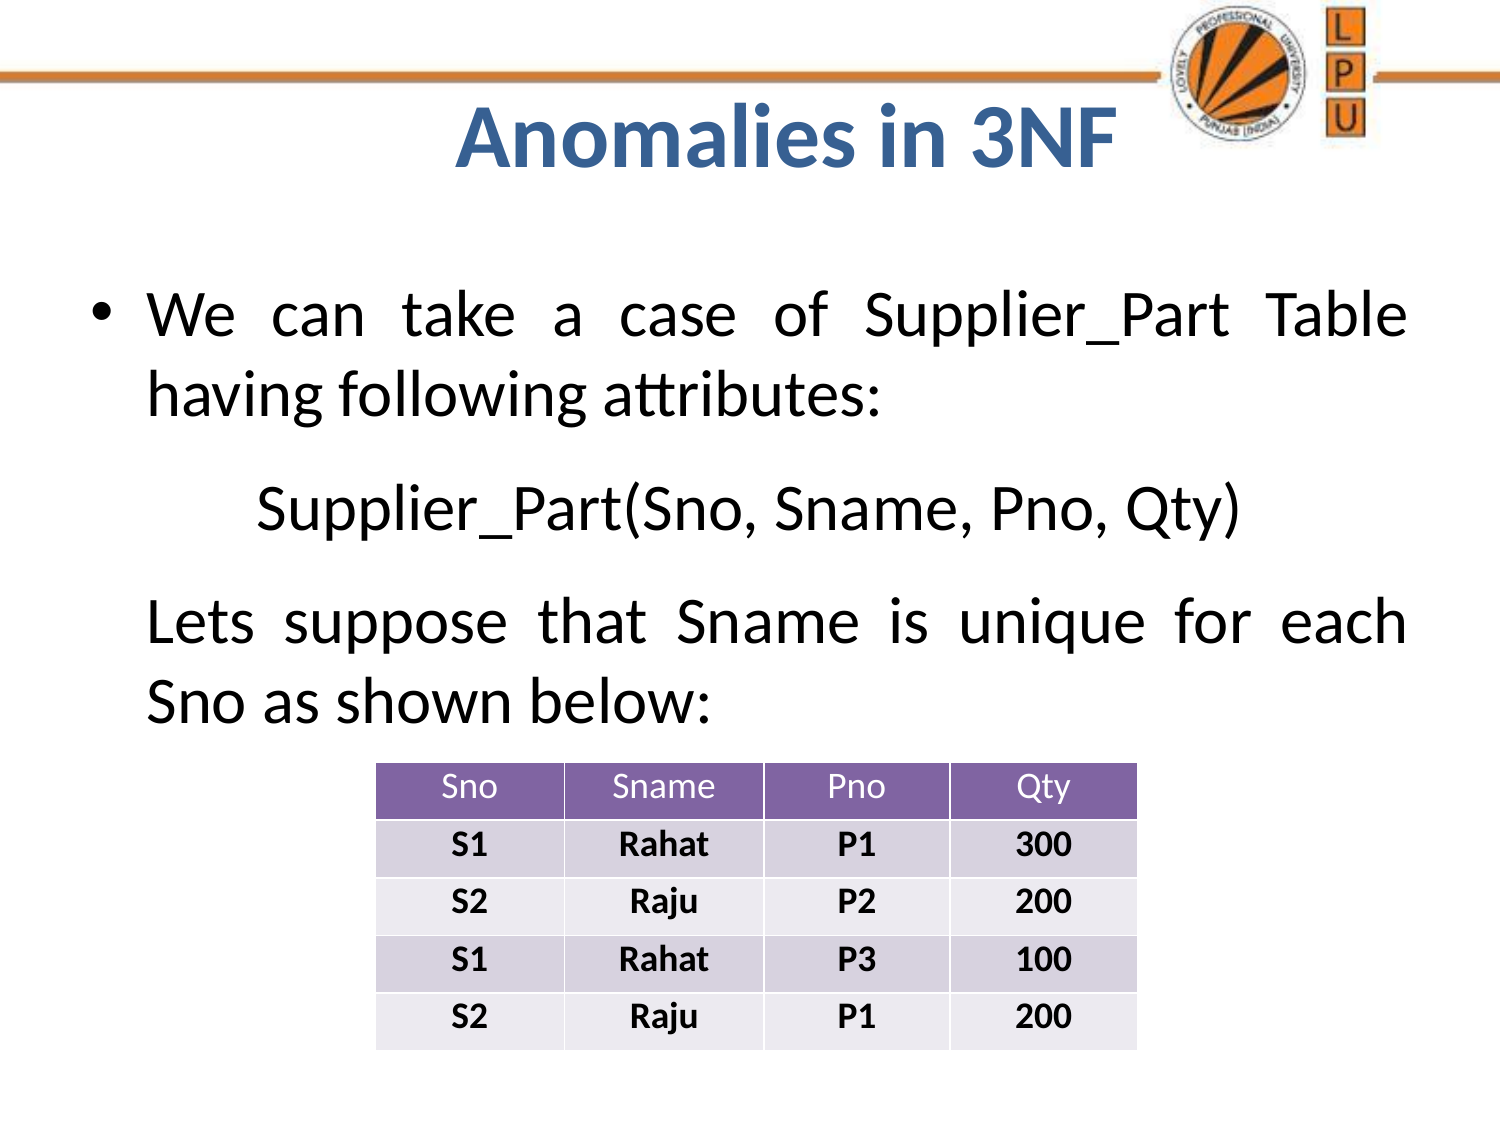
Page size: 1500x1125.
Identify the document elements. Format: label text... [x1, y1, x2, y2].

table_header Qty [951, 763, 1137, 819]
list We can take a case of Supplier_Part Table having following attributes: Supplier_Part(Sno, Sname, Pno, Qty) Lets suppose that Sname is unique for each Sno as shown below: [75, 262, 1425, 1075]
table_cell P1 [765, 994, 949, 1050]
table_cell Rahat [565, 936, 763, 992]
table_cell S2 [376, 994, 564, 1050]
table_cell Rahat [565, 821, 763, 877]
table_header Sname [565, 763, 763, 819]
table_cell 200 [951, 994, 1137, 1050]
table_cell 300 [951, 821, 1137, 877]
table_cell P3 [765, 936, 949, 992]
table_cell Raju [565, 994, 763, 1050]
table_cell P2 [765, 879, 949, 935]
table_header Pno [765, 763, 949, 819]
table_cell Raju [565, 879, 763, 935]
title Anomalies in 3NF [112, 37, 1463, 225]
picture [0, 0, 1500, 1125]
table_cell S2 [376, 879, 564, 935]
table_cell S1 [376, 821, 564, 877]
table_header Sno [376, 763, 564, 819]
table_cell P1 [765, 821, 949, 877]
table_cell 200 [951, 879, 1137, 935]
table_cell 100 [951, 936, 1137, 992]
table_cell S1 [376, 936, 564, 992]
